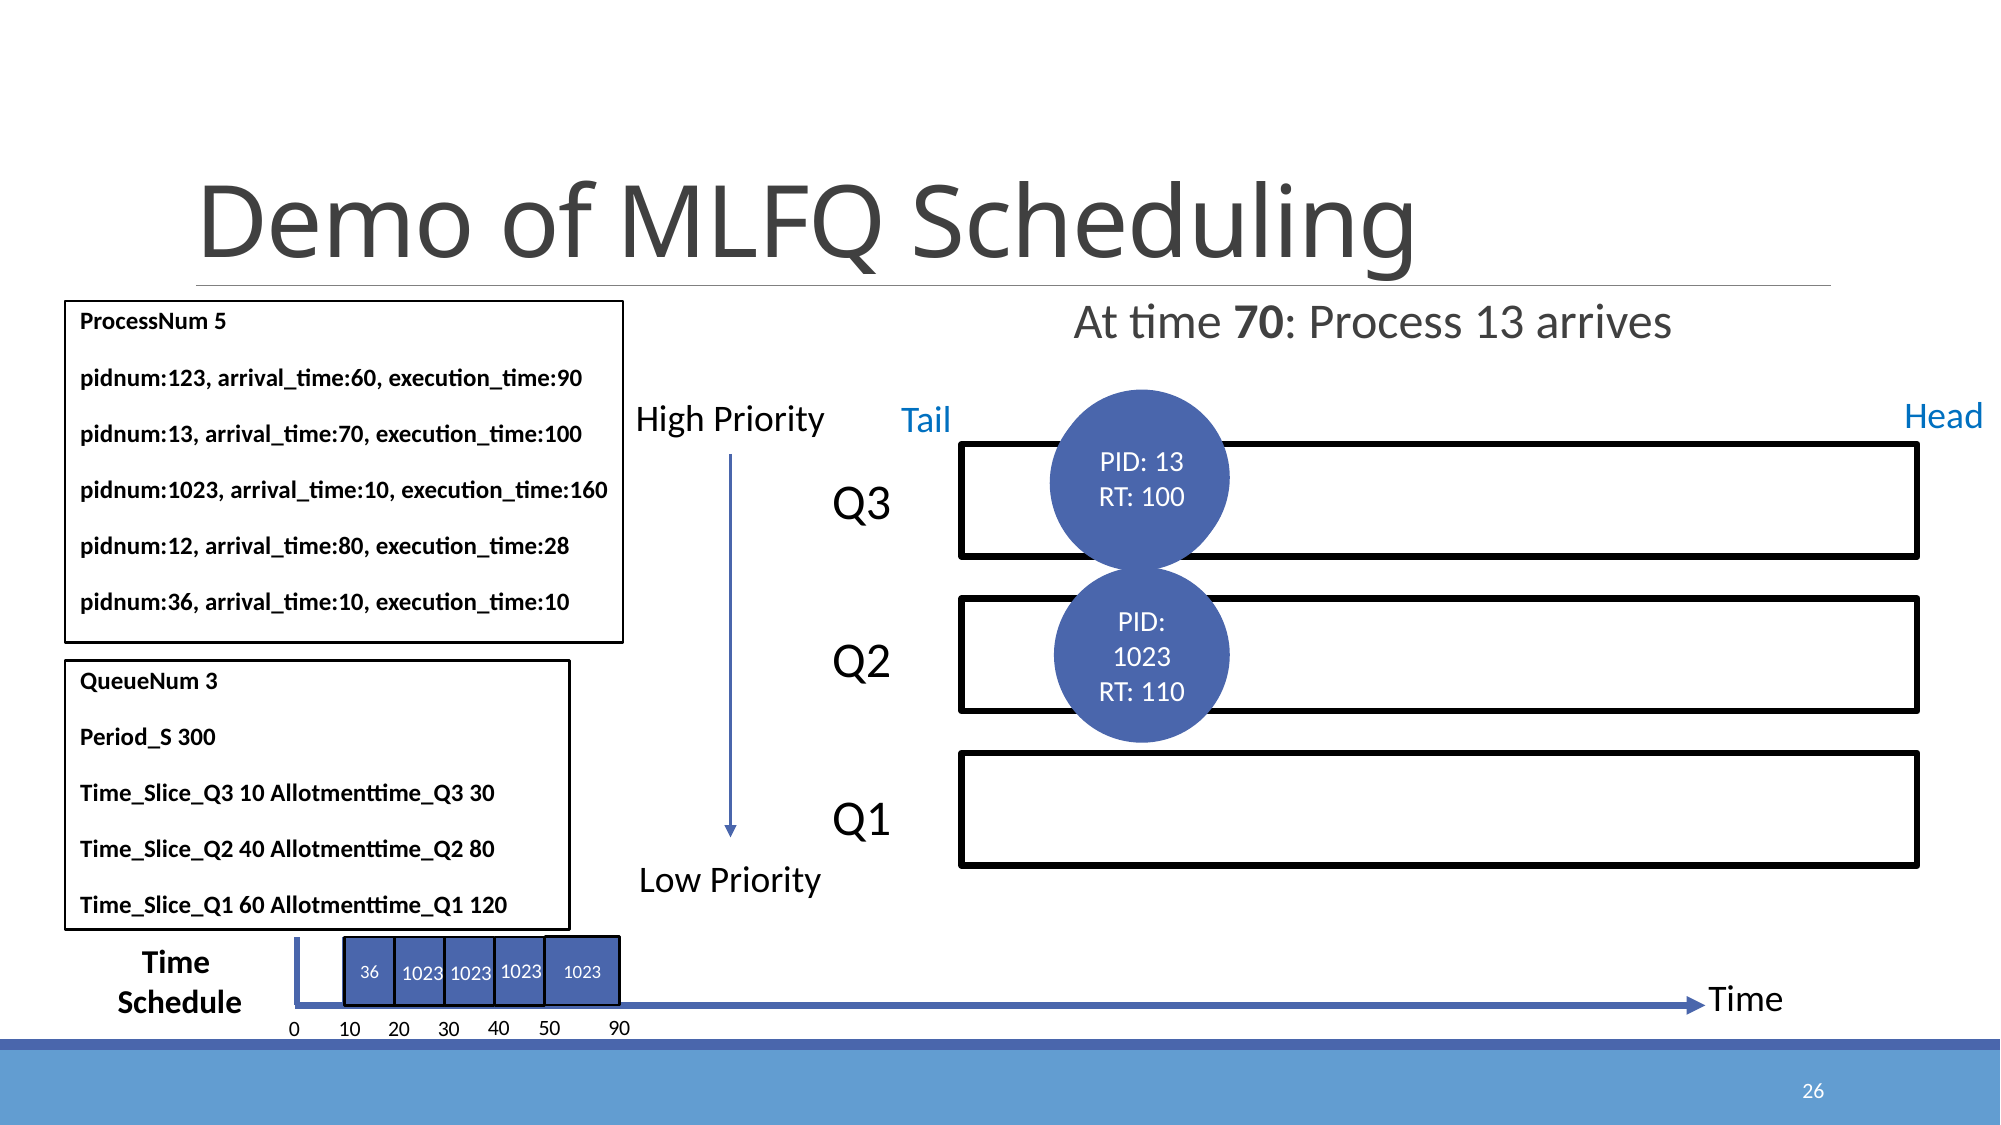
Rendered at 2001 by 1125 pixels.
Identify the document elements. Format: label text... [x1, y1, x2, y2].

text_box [633, 382, 2000, 909]
slide_number 26 [1624, 1059, 1840, 1120]
title Demo of MLFQ Scheduling [180, 47, 1830, 285]
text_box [101, 932, 1801, 1051]
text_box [64, 300, 624, 930]
list At time 70: Process 13 arrives [889, 281, 1990, 380]
